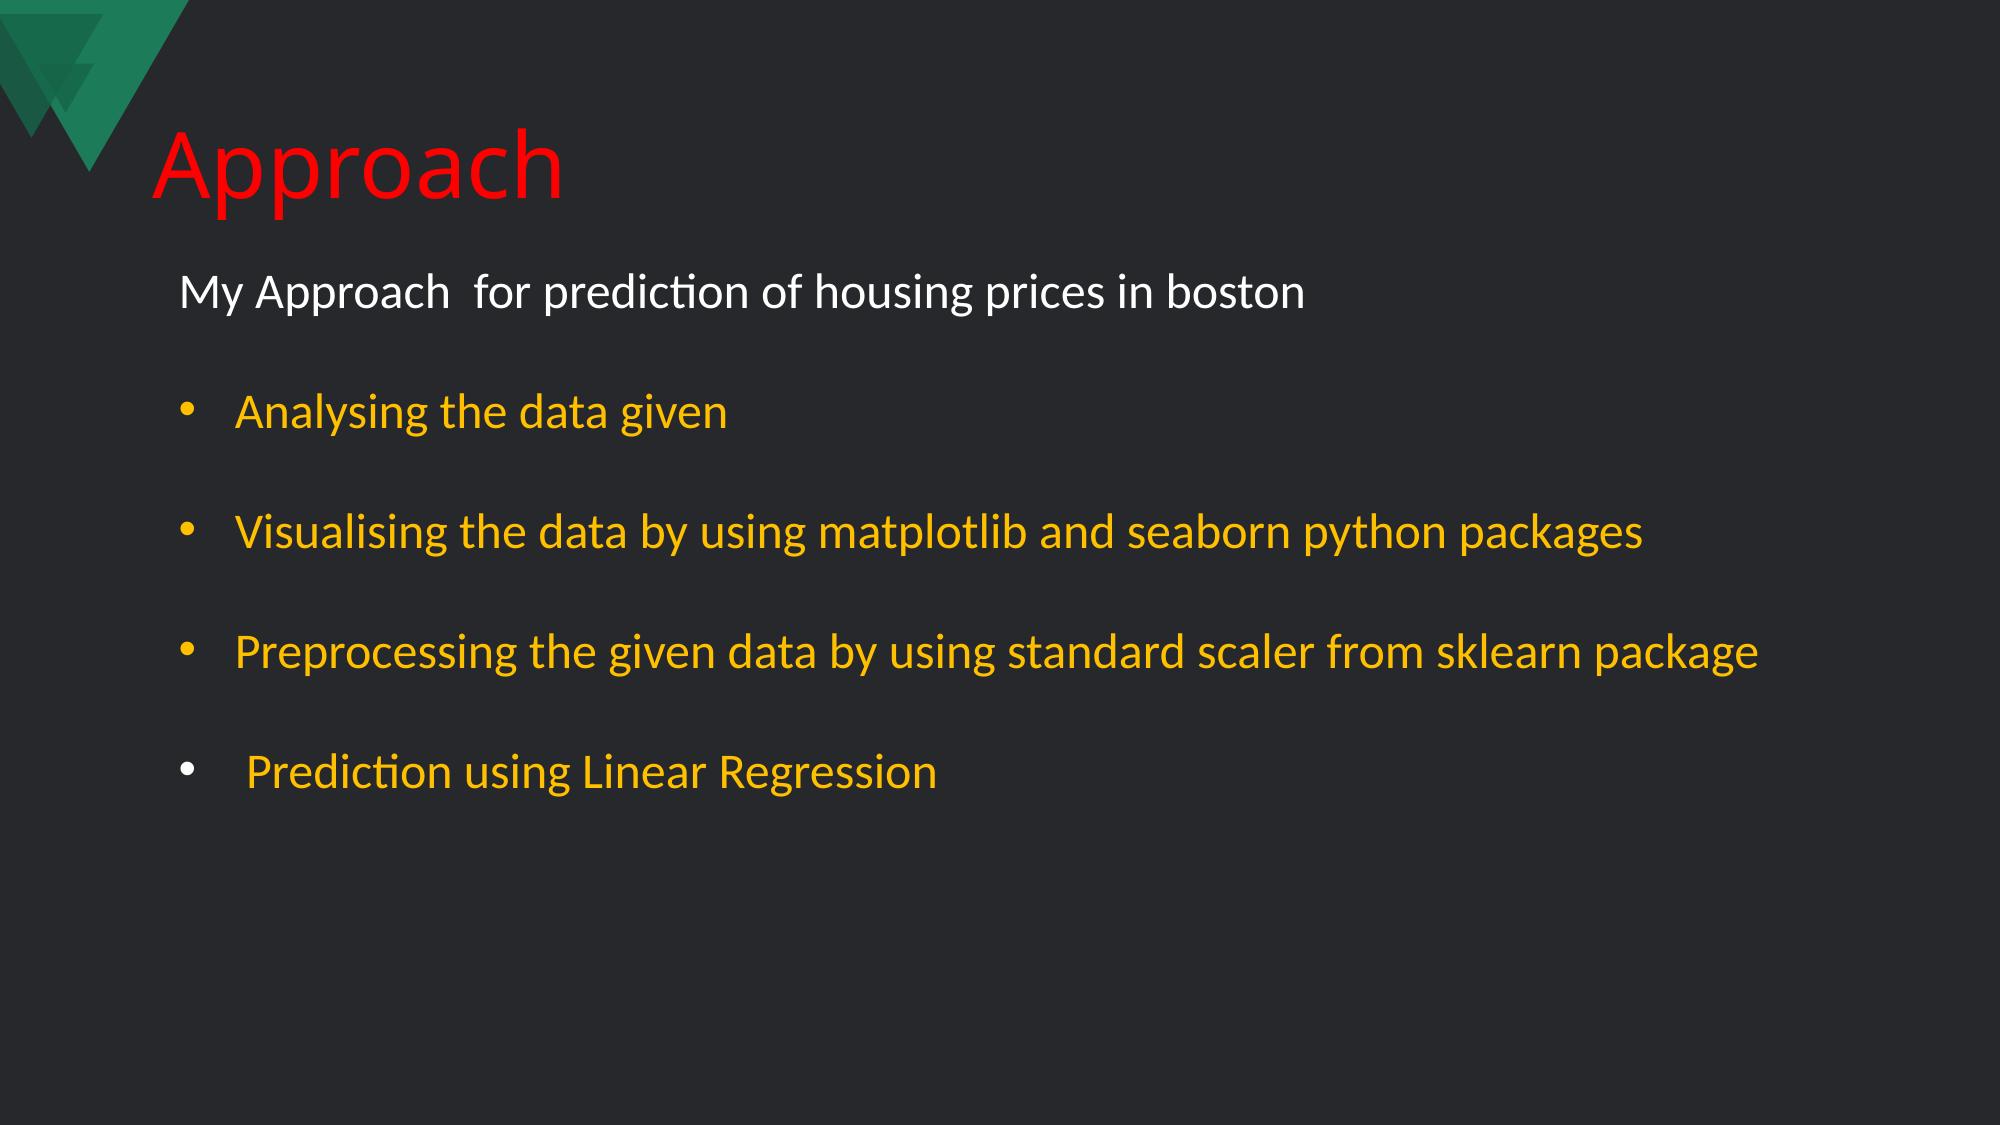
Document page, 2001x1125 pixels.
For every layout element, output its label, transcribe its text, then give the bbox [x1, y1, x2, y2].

text_box My Approach for prediction of housing prices in boston Analysing the data given Visualising the data by using matplotlib and seaborn python packages Preprocessing the given data by using standard scaler from sklearn package Prediction using Linear Regression [163, 250, 1804, 806]
title Approach [137, 59, 1863, 278]
